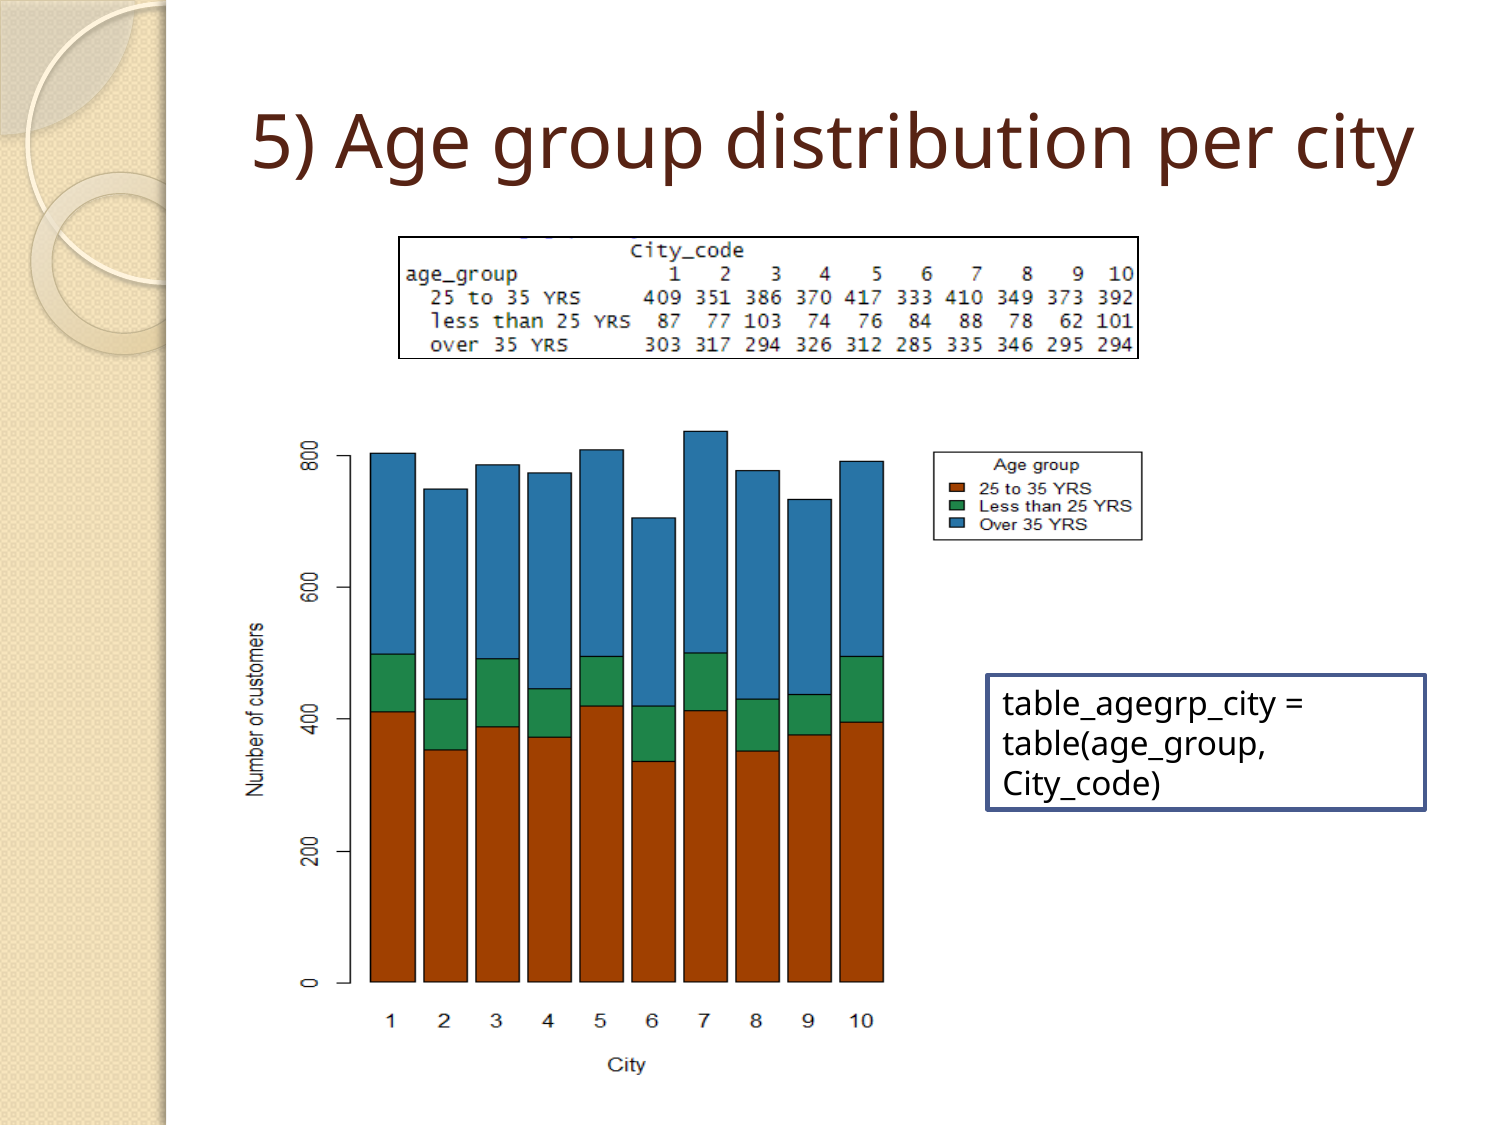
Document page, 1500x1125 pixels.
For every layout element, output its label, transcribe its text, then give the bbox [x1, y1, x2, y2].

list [239, 387, 1228, 1098]
picture [399, 237, 1138, 359]
text_box table_agegrp_city = table(age_group, City_code) [1235, 673, 1427, 812]
title 5) Age group distribution per city [235, 45, 1466, 233]
